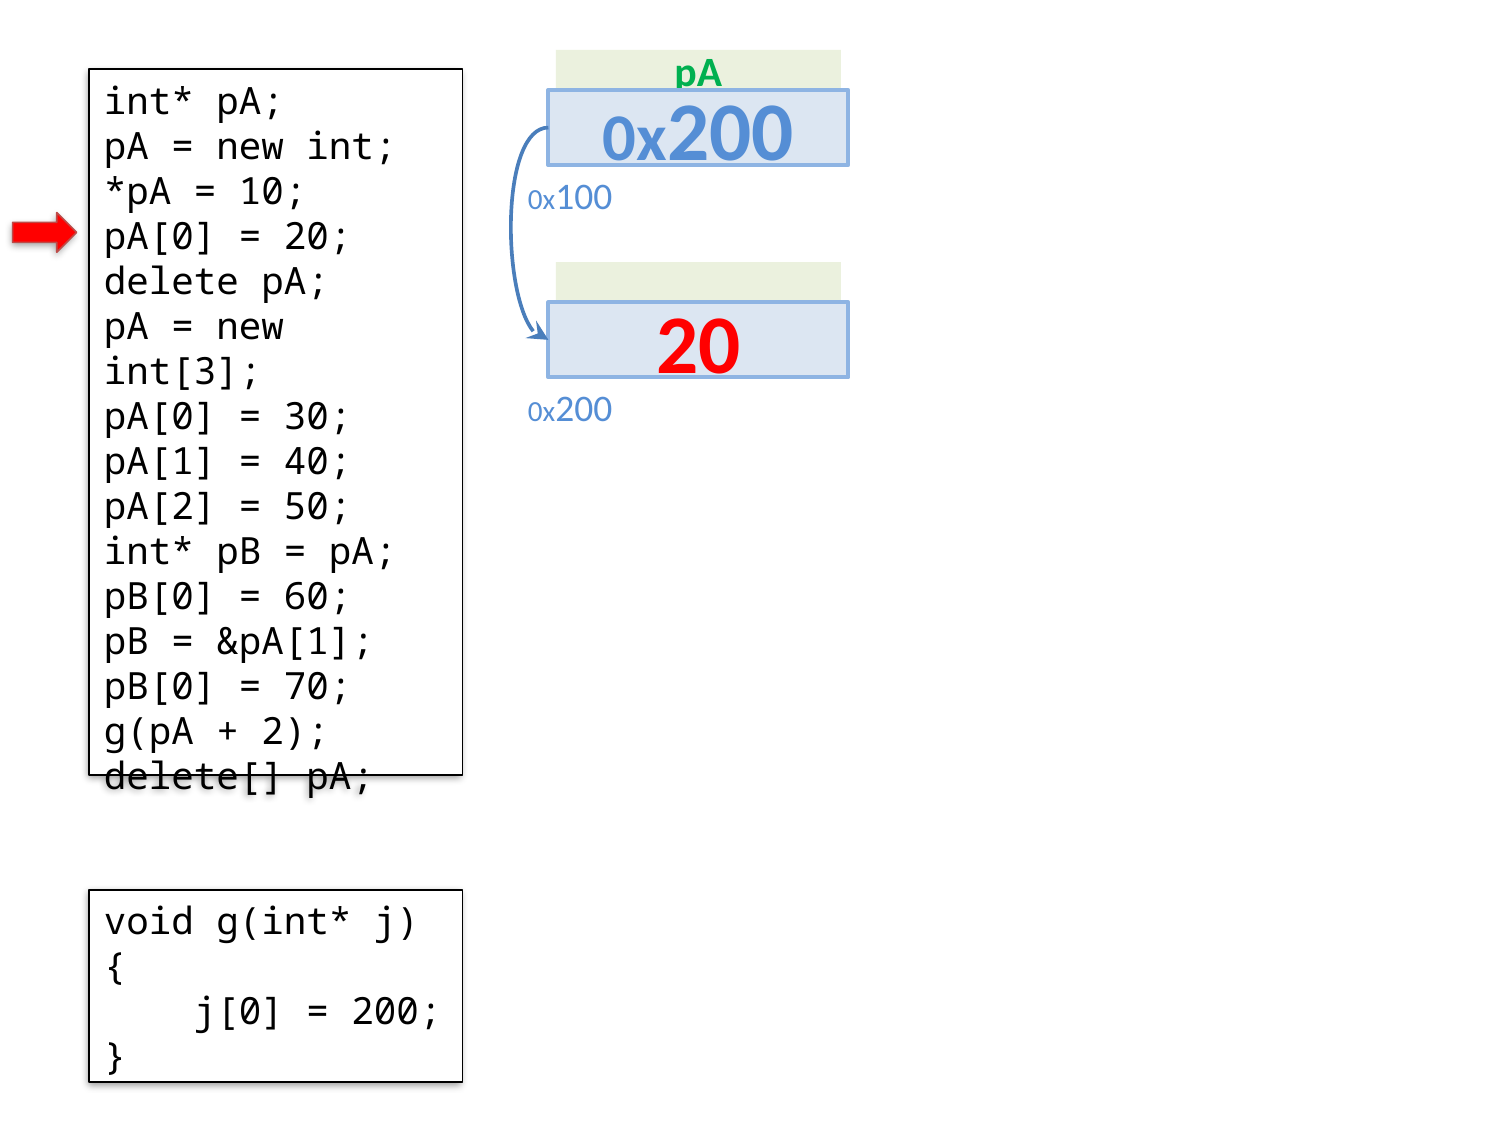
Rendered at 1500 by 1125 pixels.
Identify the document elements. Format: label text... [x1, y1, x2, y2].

text_box [11, 211, 78, 253]
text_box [512, 49, 849, 226]
text_box int* pA; pA = new int; *pA = 10; pA[0] = 20; delete pA; pA = new int[3]; pA[0] = 30; pA[1] = 40; pA[2] = 50; int* pB = pA; pB[0] = 60; pB = &pA[1]; pB[0] = 70; g(pA + 2); delete[] pA; [88, 68, 463, 776]
text_box void g(int* j) { j[0] = 200; } [88, 889, 463, 1083]
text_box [512, 261, 849, 438]
